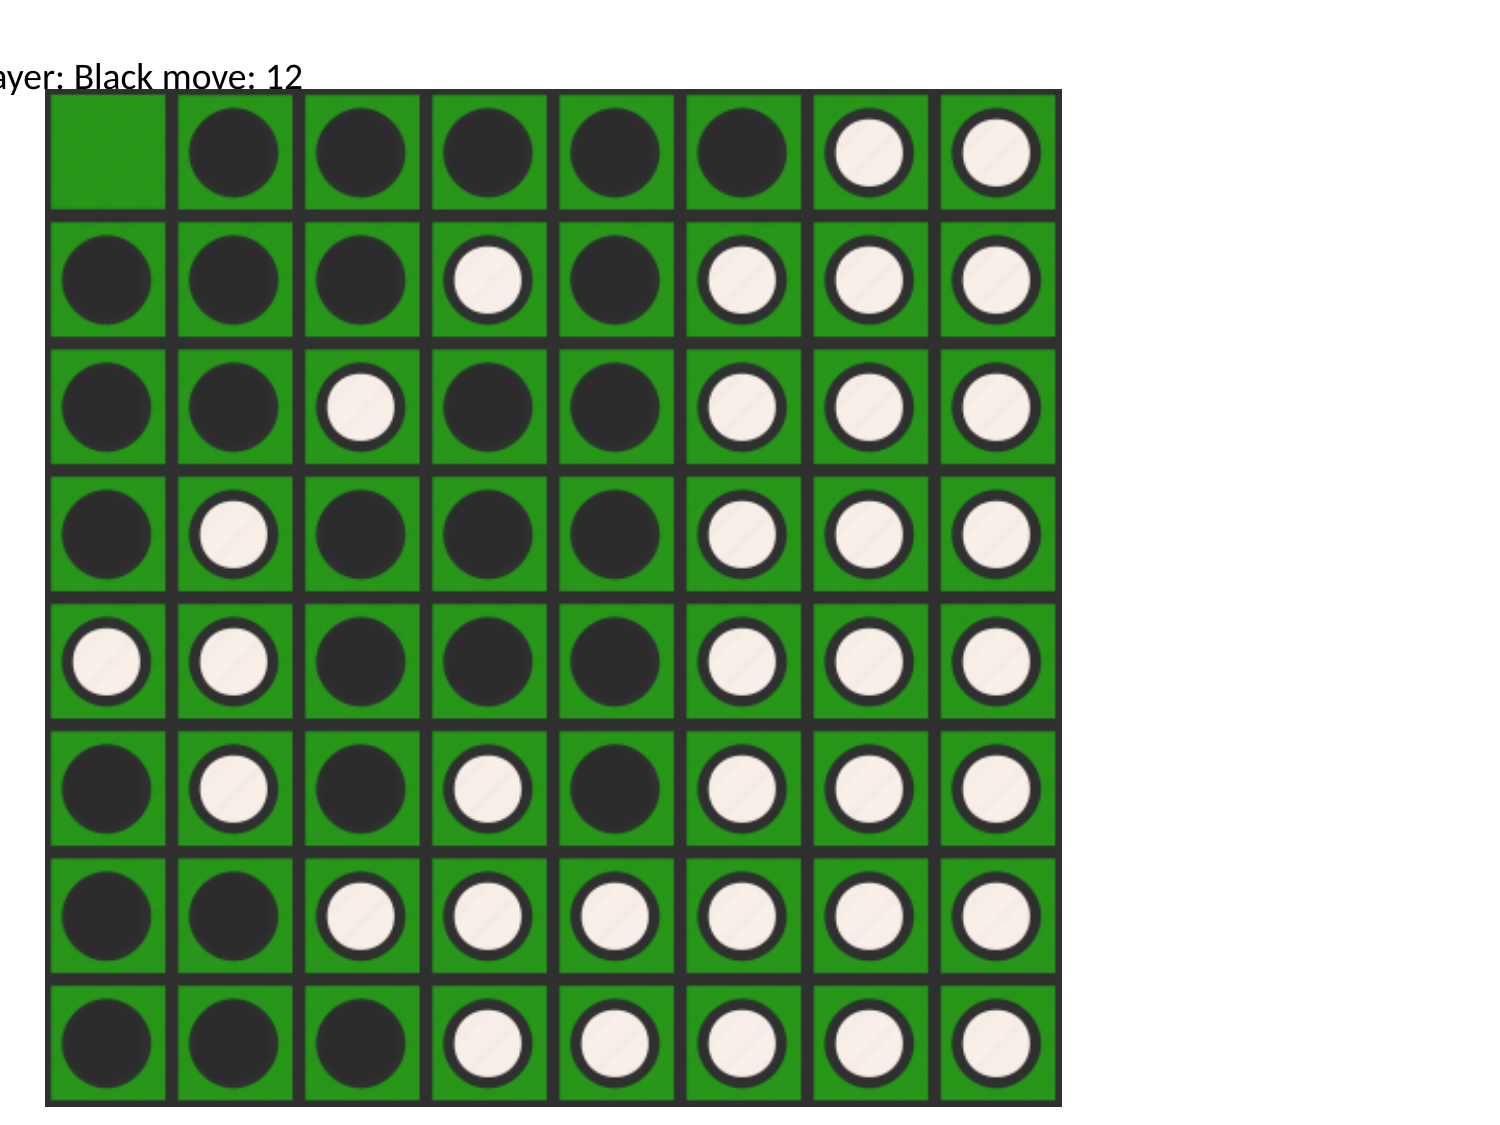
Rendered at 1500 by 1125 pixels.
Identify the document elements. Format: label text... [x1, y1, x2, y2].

picture [44, 89, 1062, 1107]
text_box turn: 61 player: Black move: 12 [0, 44, 319, 105]
